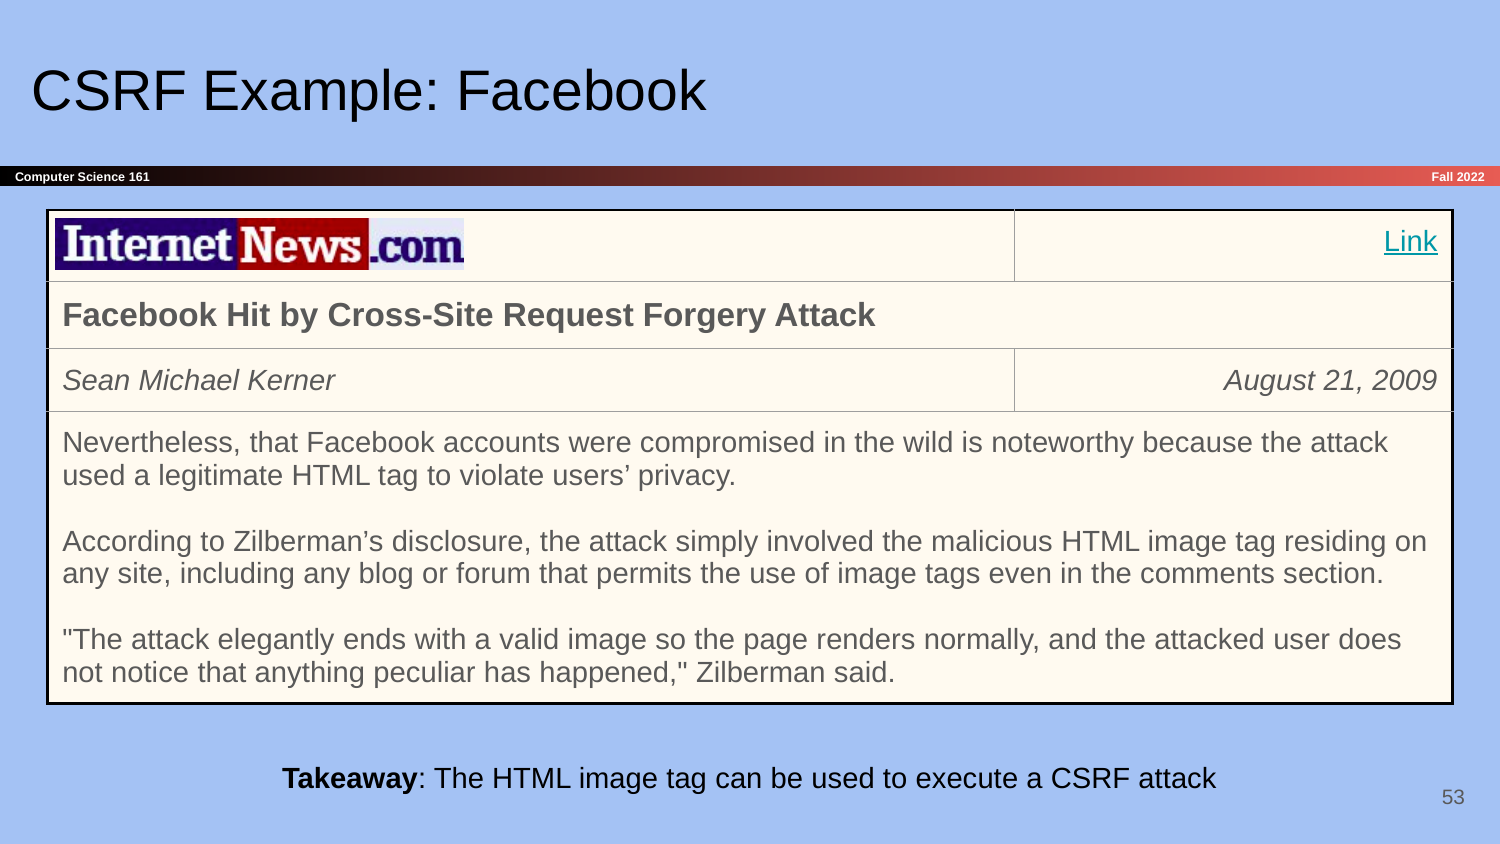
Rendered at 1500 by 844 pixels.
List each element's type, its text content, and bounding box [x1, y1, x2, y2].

table_cell August 21, 2009 [1015, 349, 1451, 411]
table_cell Sean Michael Kerner [49, 349, 1014, 411]
picture [55, 218, 464, 271]
table_header Link [1015, 211, 1451, 281]
slide_number ‹#› [1416, 764, 1480, 830]
table_cell Nevertheless, that Facebook accounts were compromised in the wild is noteworthy because the attack used a legitimate HTML tag to violate users’ privacy. According to Zilberman’s disclosure, the attack simply involved the malicious HTML image tag residing on any site, including any blog or forum that permits the use of image tags even in the comments section. "The attack elegantly ends with a valid image so the page renders normally, and the attacked user does not notice that anything peculiar has happened," Zilberman said. [49, 412, 1451, 702]
table_header [49, 211, 1014, 281]
title CSRF Example: Facebook [16, 44, 1415, 139]
table_cell Facebook Hit by Cross-Site Request Forgery Attack [49, 282, 1451, 348]
list Takeaway: The HTML image tag can be used to execute a CSRF attack [84, 741, 1416, 836]
